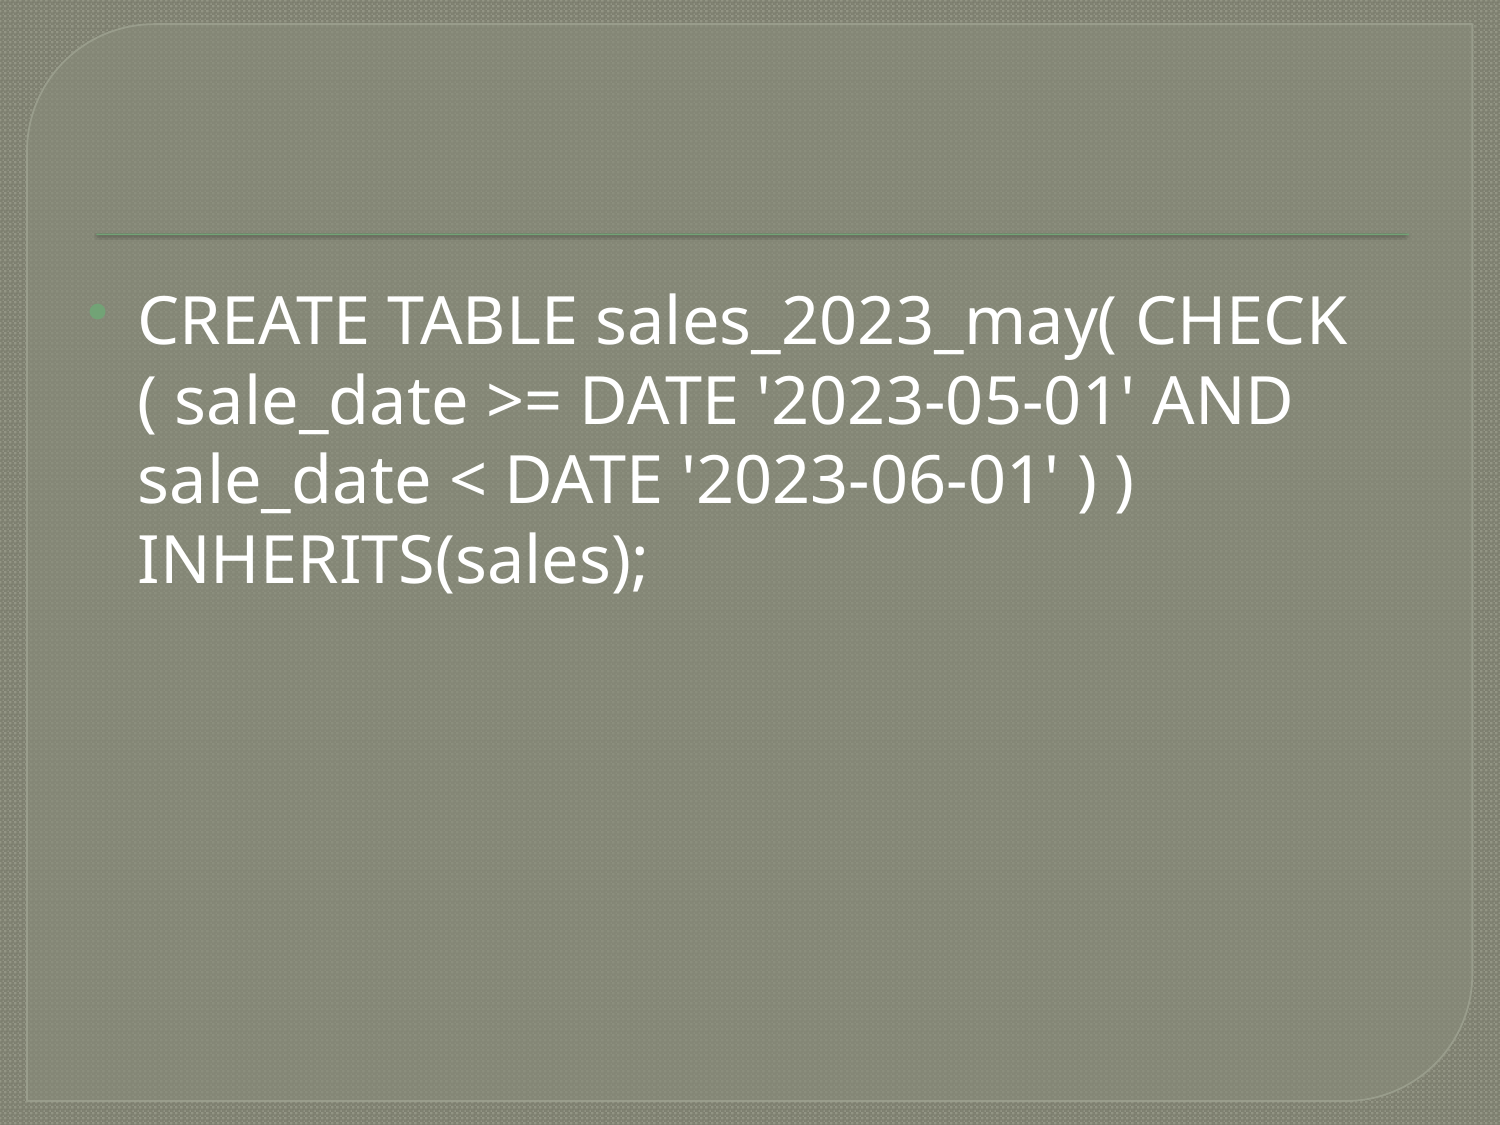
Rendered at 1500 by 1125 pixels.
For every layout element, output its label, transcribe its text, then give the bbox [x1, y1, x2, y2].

list CREATE TABLE sales_2023_may( CHECK ( sale_date >= DATE '2023-05-01' AND sale_date < DATE '2023-06-01' ) ) INHERITS(sales); [75, 270, 1425, 1013]
